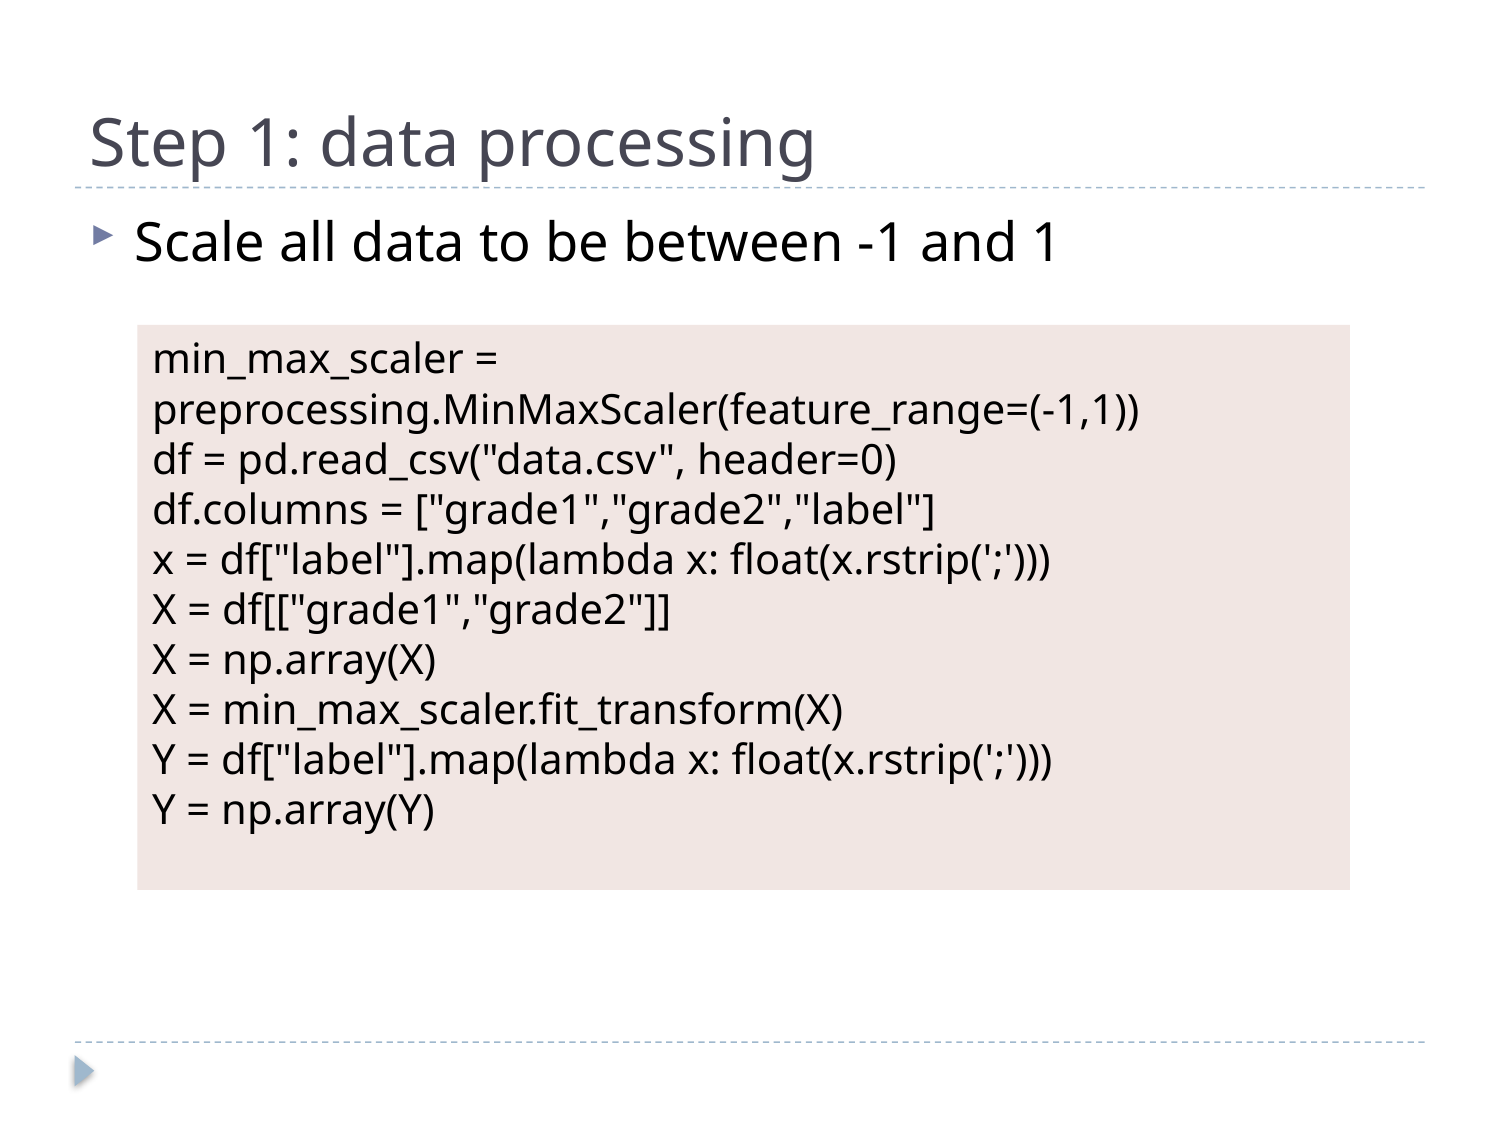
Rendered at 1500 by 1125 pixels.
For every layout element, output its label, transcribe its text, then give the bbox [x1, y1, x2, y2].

list Scale all data to be between -1 and 1 [75, 200, 1425, 338]
title Step 1: data processing [75, 24, 1425, 188]
text_box min_max_scaler = preprocessing.MinMaxScaler(feature_range=(-1,1)) df = pd.read_csv("data.csv", header=0) df.columns = ["grade1","grade2","label"] x = df["label"].map(lambda x: float(x.rstrip(';'))) X = df[["grade1","grade2"]] X = np.array(X) X = min_max_scaler.fit_transform(X) Y = df["label"].map(lambda x: float(x.rstrip(';'))) Y = np.array(Y) [137, 324, 1350, 890]
